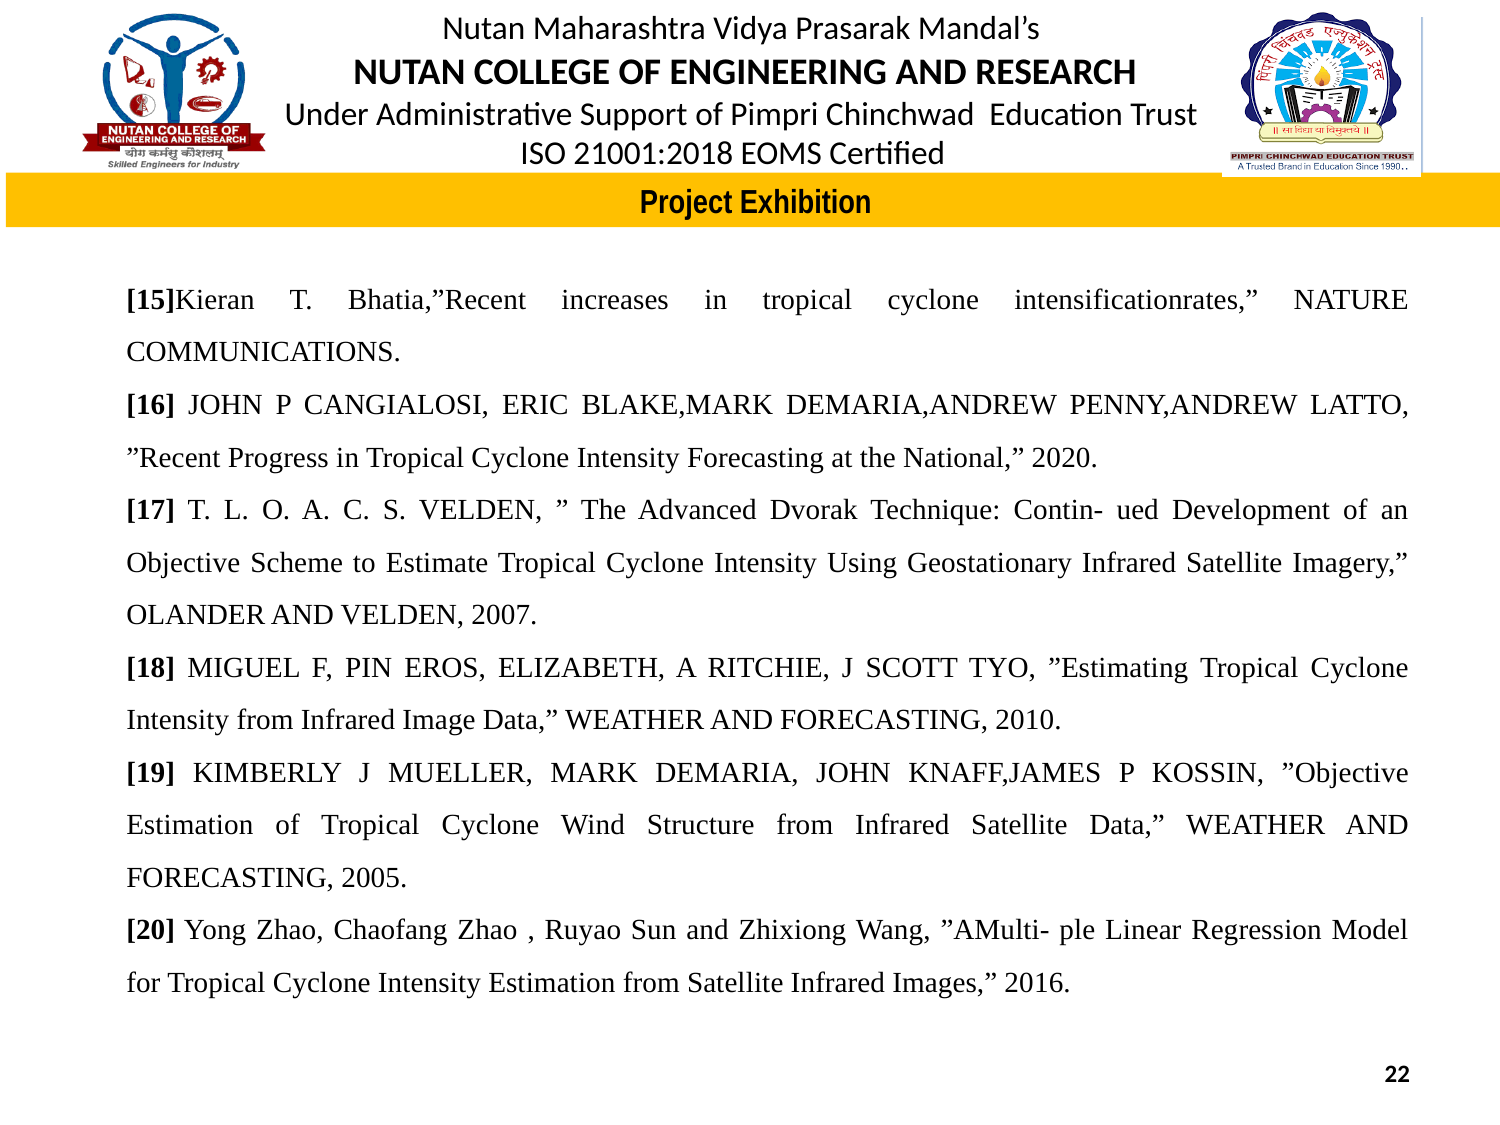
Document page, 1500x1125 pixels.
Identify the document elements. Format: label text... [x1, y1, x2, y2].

list [15]Kieran T. Bhatia,”Recent increases in tropical cyclone intensificationrates,” NATURE COMMUNICATIONS. [16] JOHN P CANGIALOSI, ERIC BLAKE,MARK DEMARIA,ANDREW PENNY,ANDREW LATTO, ”Recent Progress in Tropical Cyclone Intensity Forecasting at the National,” 2020. [17] T. L. O. A. C. S. VELDEN, ” The Advanced Dvorak Technique: Contin- ued Development of an Objective Scheme to Estimate Tropical Cyclone Intensity Using Geostationary Infrared Satellite Imagery,” OLANDER AND VELDEN, 2007. [18] MIGUEL F, PIN EROS, ELIZABETH, A RITCHIE, J SCOTT TYO, ”Estimating Tropical Cyclone Intensity from Infrared Image Data,” WEATHER AND FORECASTING, 2010. [19] KIMBERLY J MUELLER, MARK DEMARIA, JOHN KNAFF,JAMES P KOSSIN, ”Objective Estimation of Tropical Cyclone Wind Structure from Infrared Satellite Data,” WEATHER AND FORECASTING, 2005. [20] Yong Zhao, Chaofang Zhao , Ruyao Sun and Zhixiong Wang, ”AMulti- ple Linear Regression Model for Tropical Cyclone Intensity Estimation from Satellite Infrared Images,” 2016. [75, 255, 1425, 1080]
title Nutan Maharashtra Vidya Prasarak Mandal’s NUTAN COLLEGE OF ENGINEERING AND RESEARCH Under Administrative Support of Pimpri Chinchwad Education Trust ISO 21001:2018 EOMS Certified [278, 12, 1217, 172]
picture [1222, 7, 1421, 178]
picture [76, 2, 275, 173]
slide_number 22 [1074, 1042, 1425, 1103]
text_box Project Exhibition [5, 172, 1500, 228]
